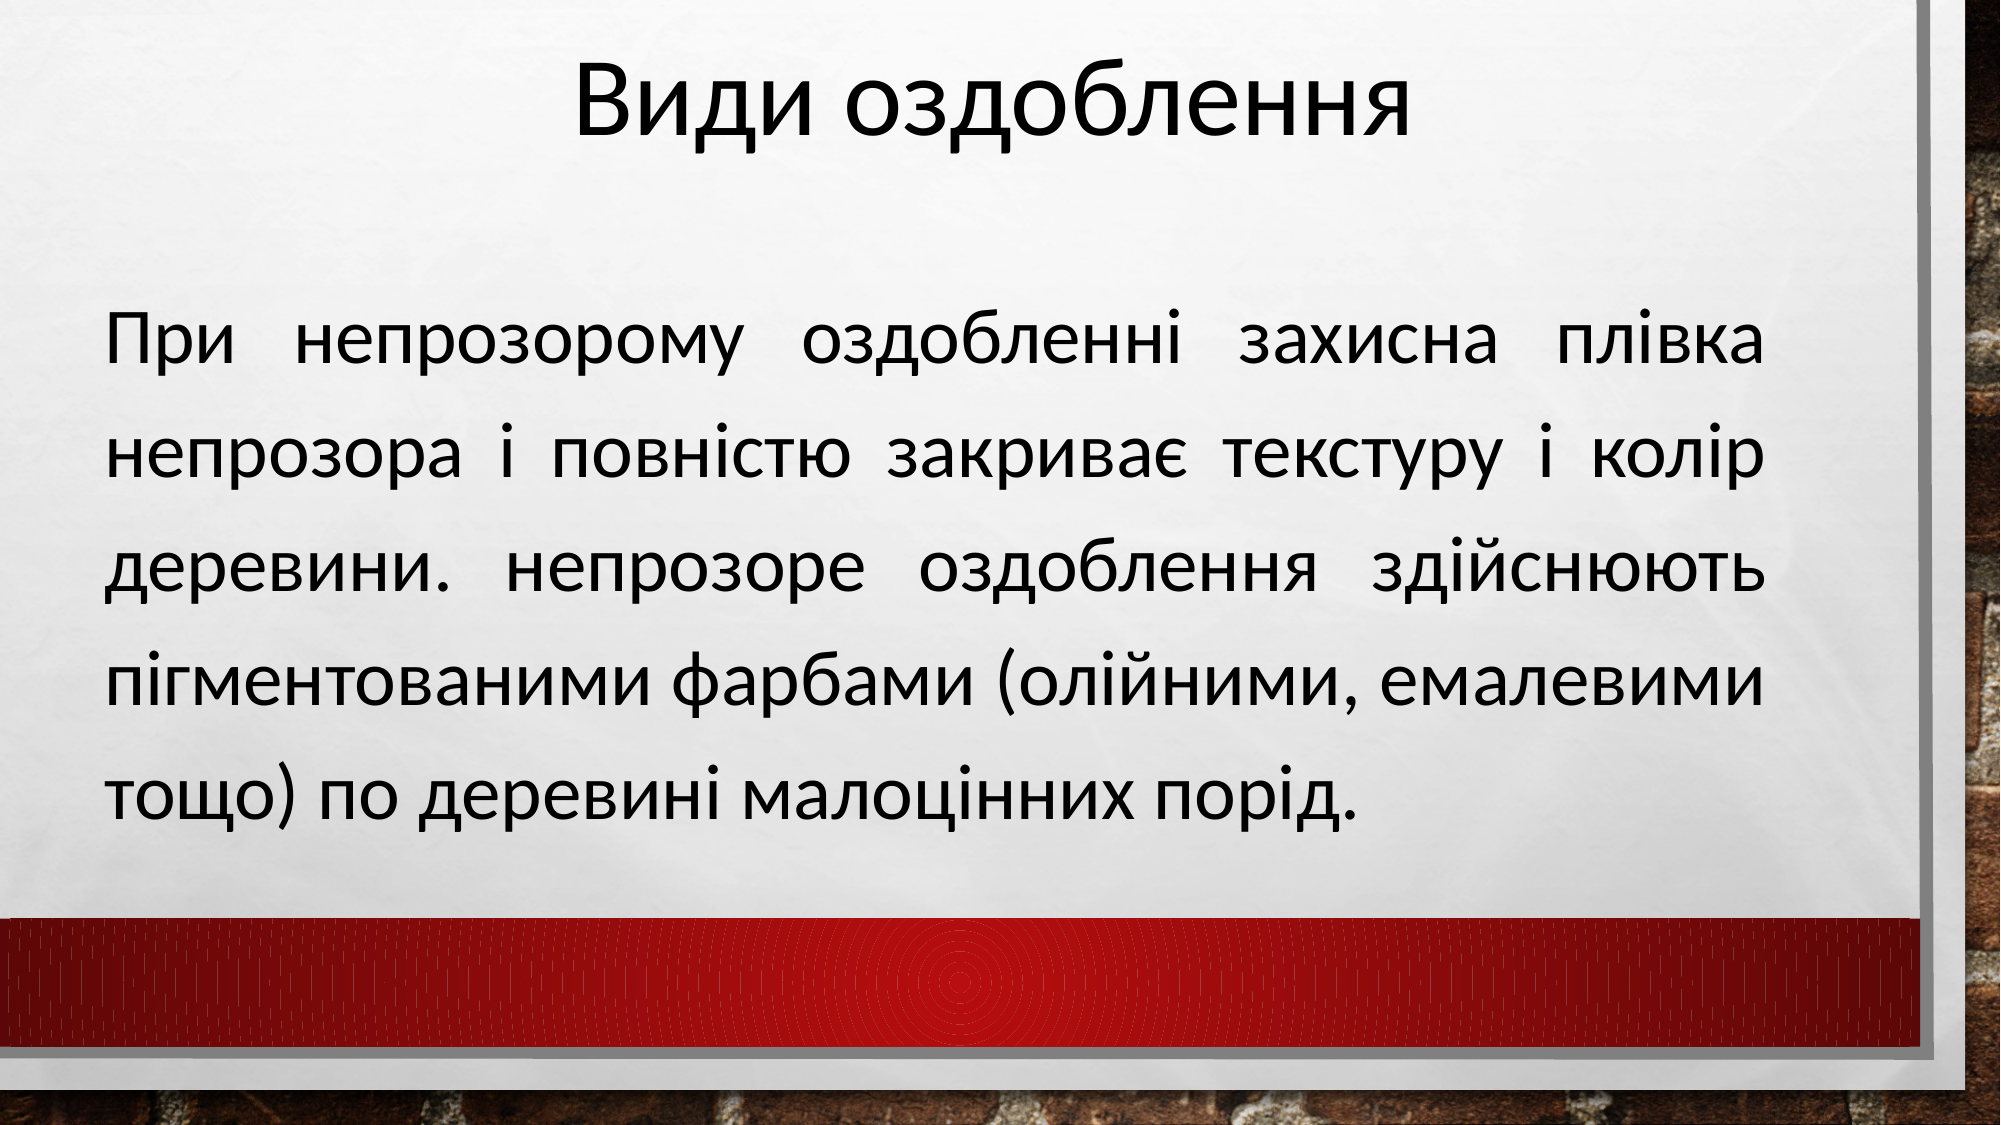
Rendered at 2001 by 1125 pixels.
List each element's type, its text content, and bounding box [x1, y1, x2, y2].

list При непрозорому оздобленні захисна плівка непрозора і повністю закриває текстуру і колір деревини. непрозоре оздоблення здійснюють пігментованими фарбами (олійними, емалевими тощо) по деревині малоцінних порід. [83, 217, 1782, 884]
text_box Види оздоблення [557, 15, 1431, 166]
picture [0, 0, 2000, 1125]
